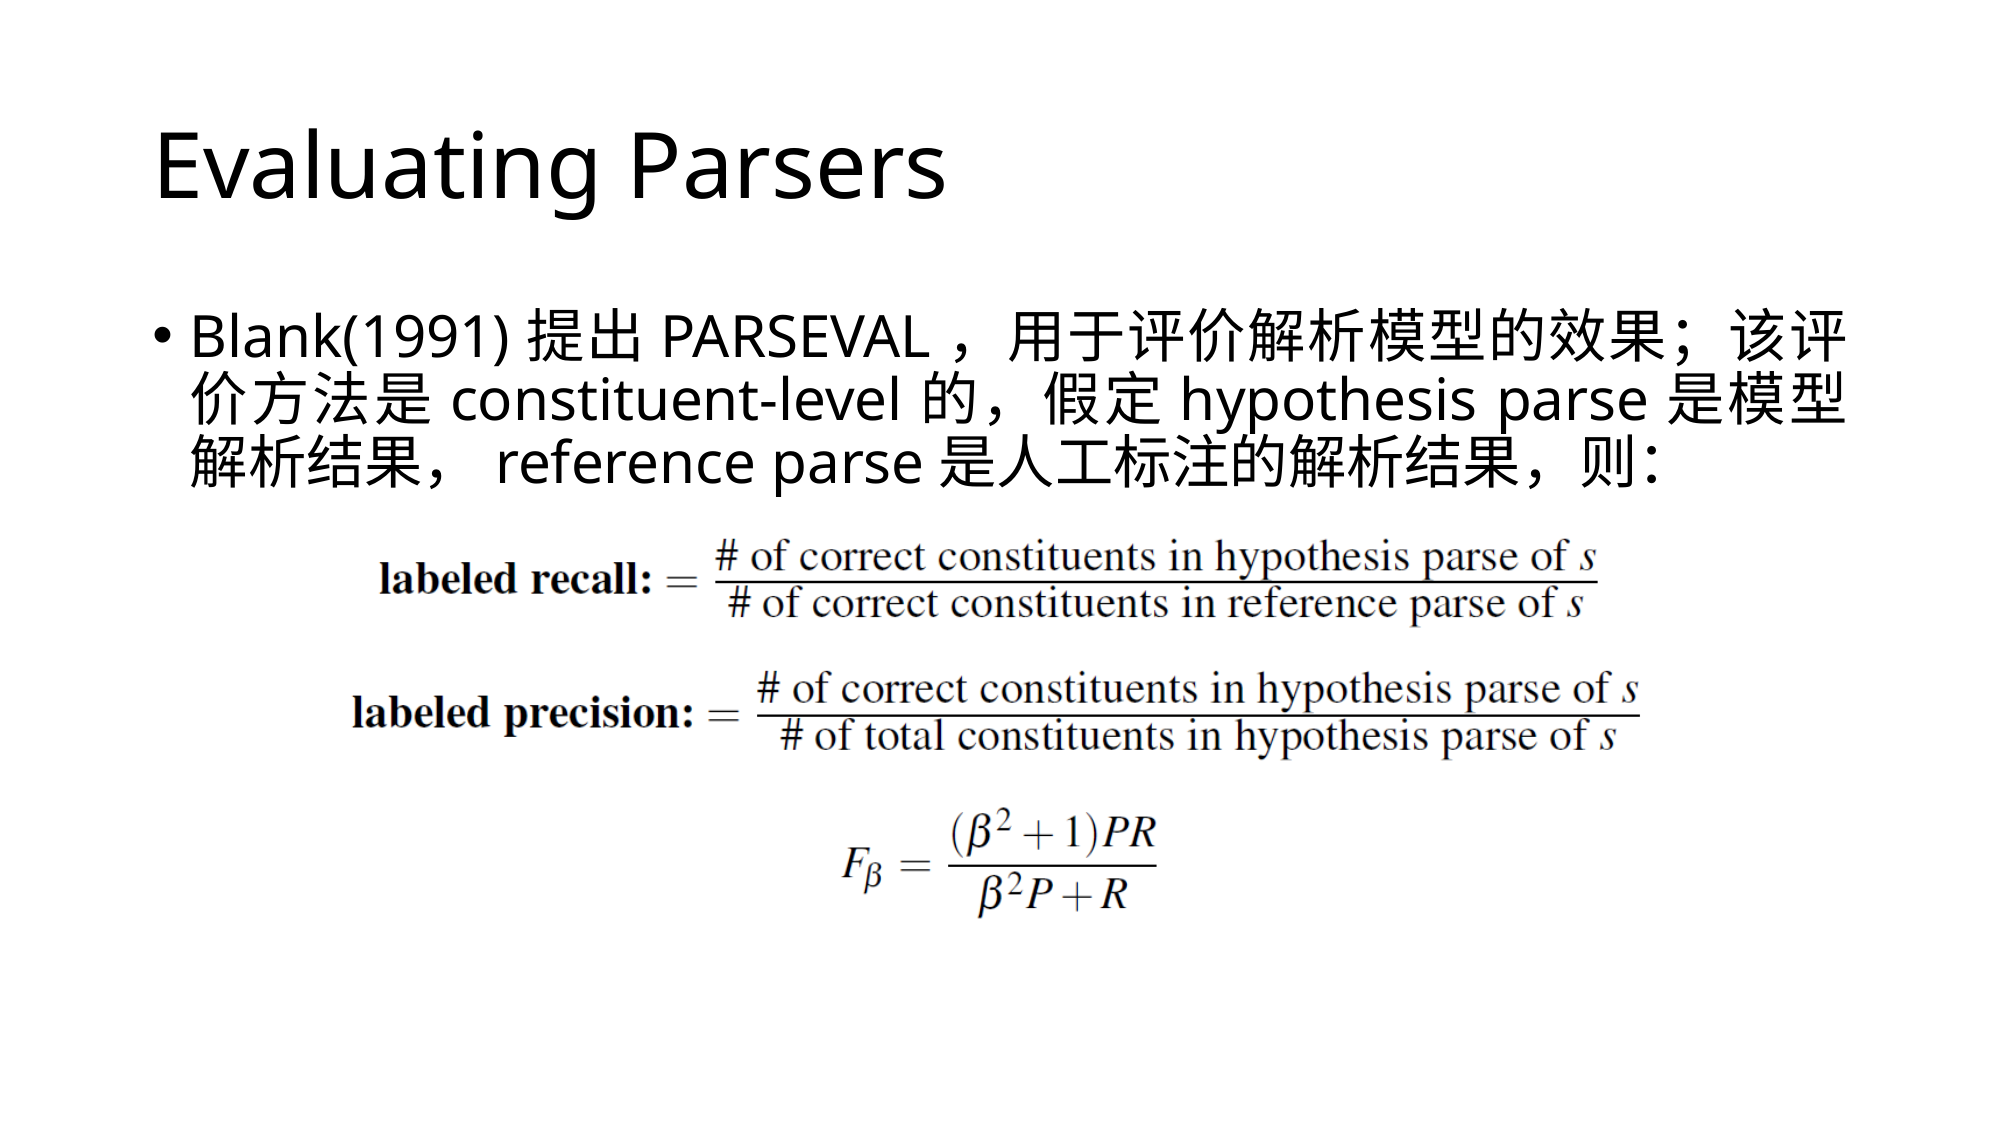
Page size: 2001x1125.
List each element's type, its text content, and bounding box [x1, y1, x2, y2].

picture [346, 658, 1654, 770]
picture [824, 803, 1176, 924]
title Evaluating Parsers [137, 59, 1863, 278]
list Blank(1991)提出PARSEVAL，用于评价解析模型的效果；该评价方法是constituent-level的，假定hypothesis parse是模型解析结果，reference parse是人工标注的解析结果，则： [137, 299, 1863, 1014]
picture [365, 526, 1635, 637]
